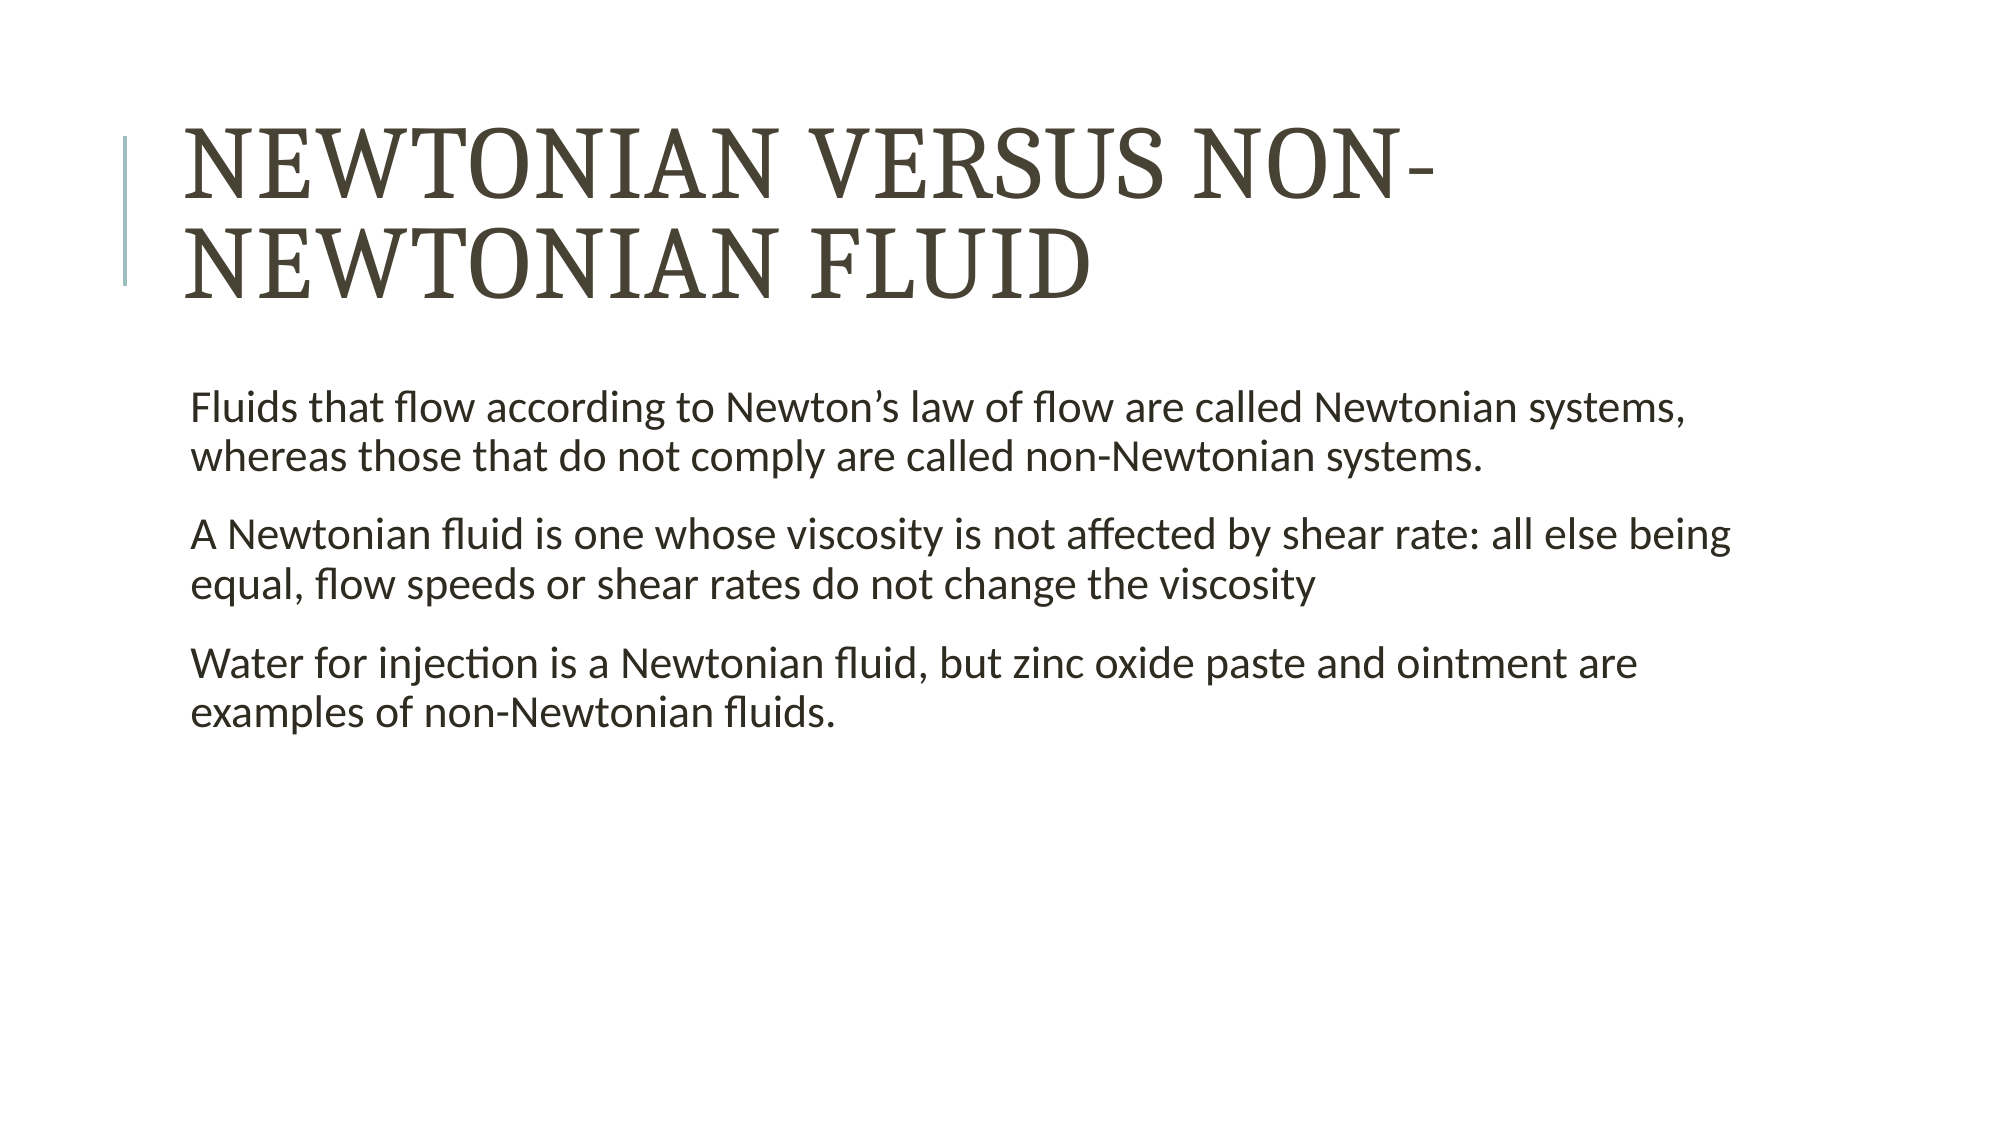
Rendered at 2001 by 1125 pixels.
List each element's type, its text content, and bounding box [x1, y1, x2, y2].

list Fluids that flow according to Newton’s law of flow are called Newtonian systems, whereas those that do not comply are called non-Newtonian systems. A Newtonian fluid is one whose viscosity is not affected by shear rate: all else being equal, flow speeds or shear rates do not change the viscosity Water for injection is a Newtonian fluid, but zinc oxide paste and ointment are examples of non-Newtonian fluids. [168, 375, 1763, 1035]
title Newtonian Versus Non-Newtonian Fluid [168, 96, 1763, 342]
